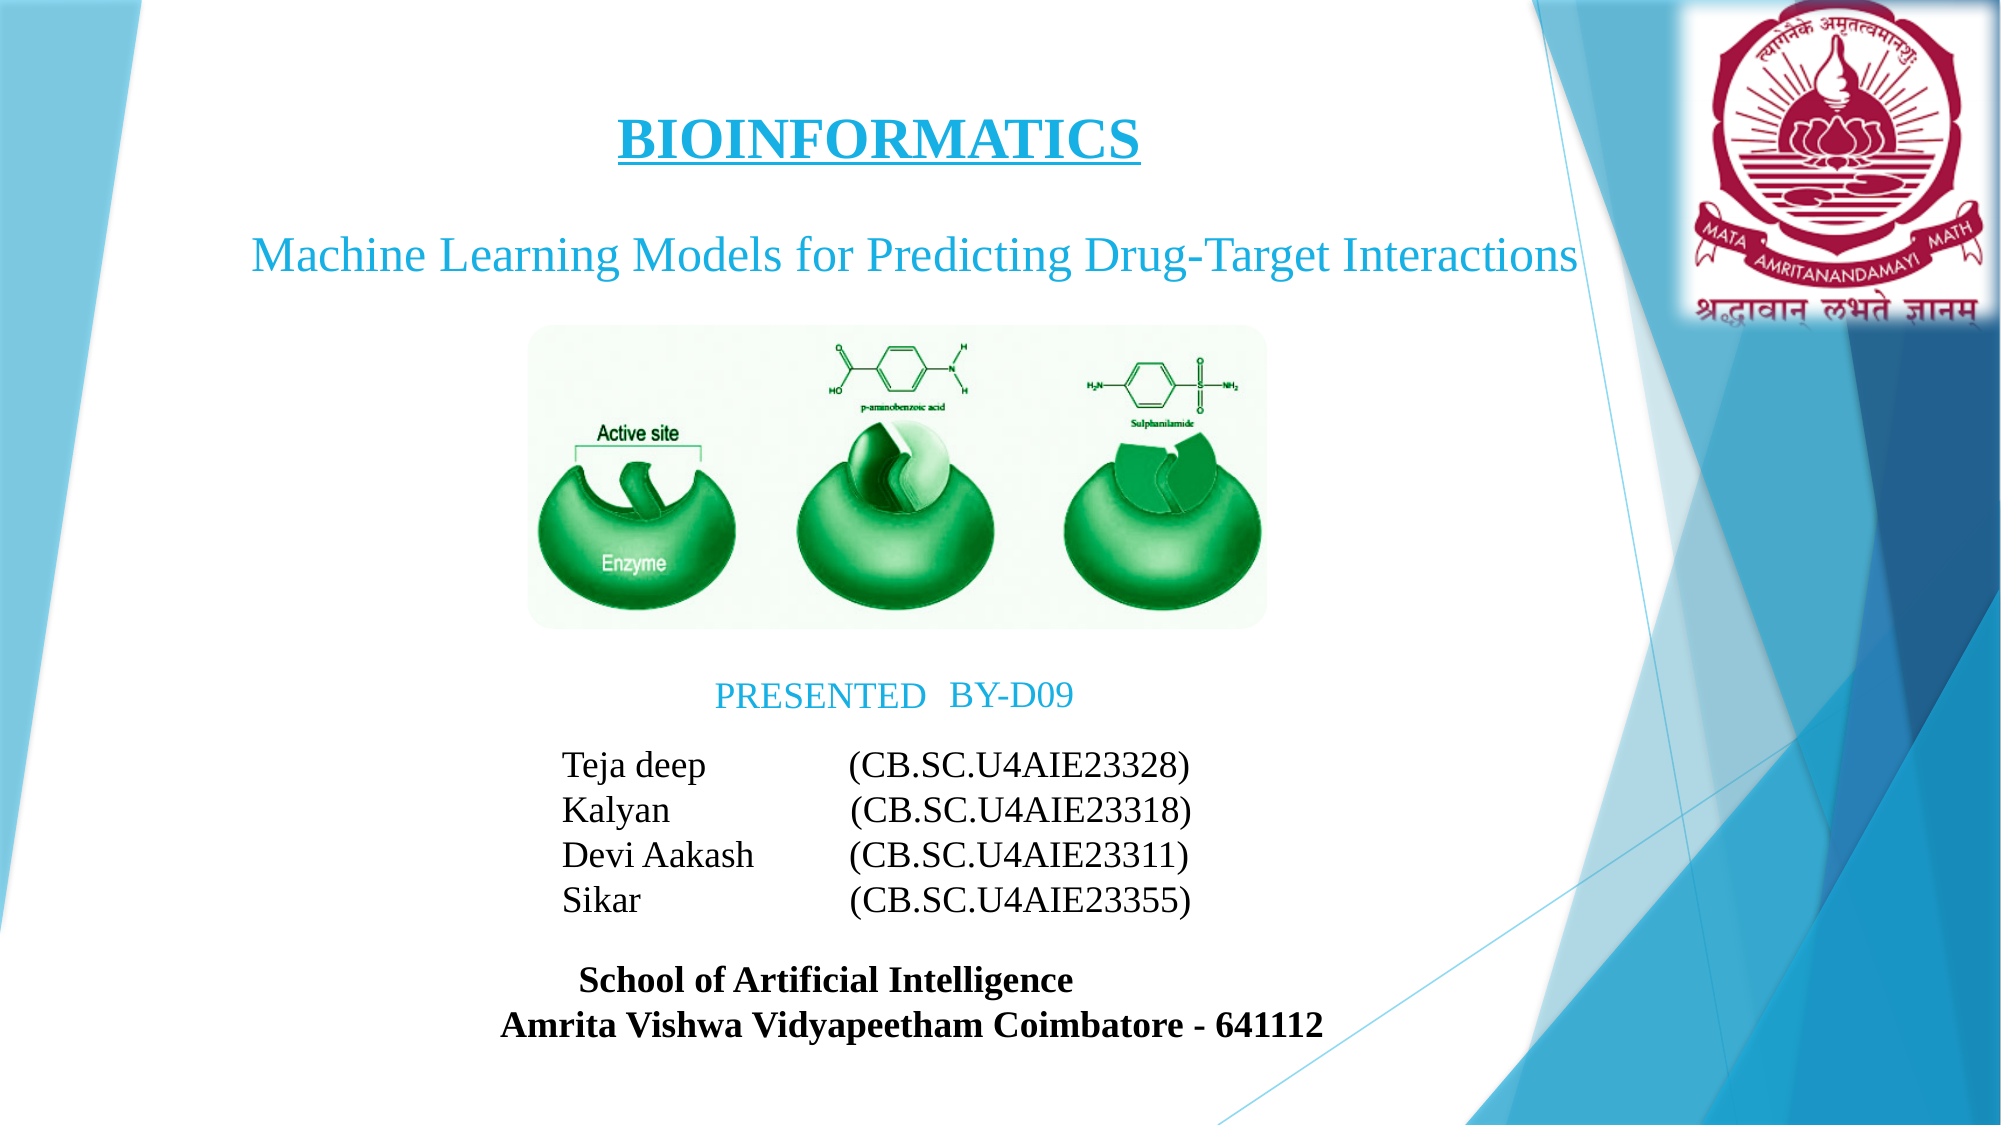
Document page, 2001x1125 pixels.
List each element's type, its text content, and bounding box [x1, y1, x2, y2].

picture [1662, 0, 2000, 336]
text_box School of Artificial Intelligence Amrita Vishwa Vidyapeetham Coimbatore - 641112 [285, 947, 1368, 1052]
text_box PRESENTED [699, 664, 1628, 724]
text_box Machine Learning Models for Predicting Drug-Target Interactions [237, 213, 1605, 289]
text_box Teja deep (CB.SC.U4AIE23328) Kalyan (CB.SC.U4AIE23318) Devi Aakash (CB.SC.U4AIE23311) Sikar (CB.SC.U4AIE23355) [547, 732, 1401, 1018]
text_box BIOINFORMATICS [603, 92, 1657, 178]
picture [527, 324, 1268, 630]
